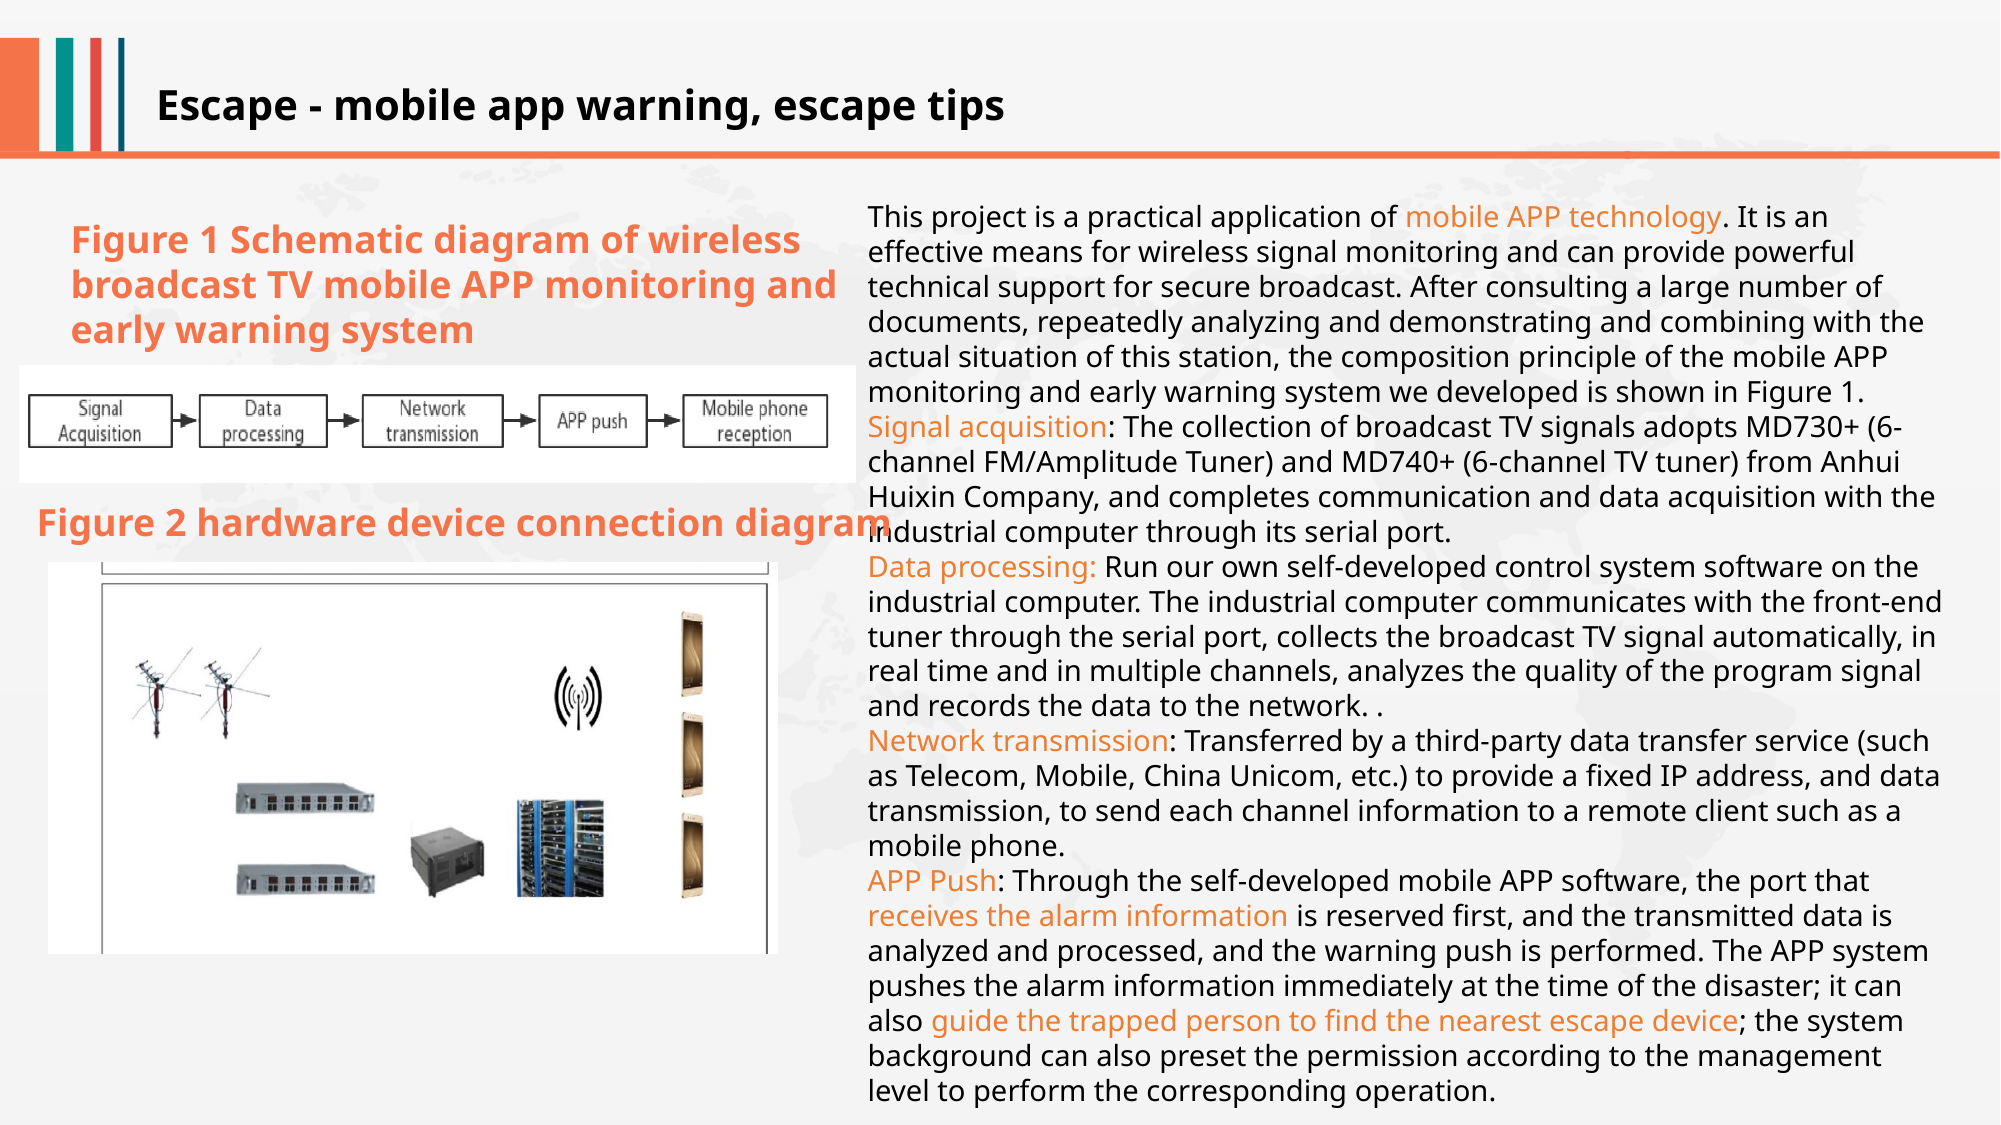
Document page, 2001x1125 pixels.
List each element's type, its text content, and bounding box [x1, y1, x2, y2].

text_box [0, 151, 2000, 159]
text_box Figure 2 hardware device connection diagram [21, 491, 908, 552]
text_box Escape - mobile app warning, escape tips [141, 70, 1357, 136]
text_box Figure 1 Schematic diagram of wireless broadcast TV mobile APP monitoring and early warning system [55, 209, 874, 359]
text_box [0, 37, 125, 151]
picture [0, 0, 2001, 1125]
text_box This project is a practical application of mobile APP technology. It is an effective means for wireless signal monitoring and can provide powerful technical support for secure broadcast. After consulting a large number of documents, repeatedly analyzing and demonstrating and combining with the actual situation of this station, the composition principle of the mobile APP monitoring and early warning system we developed is shown in Figure 1. Signal acquisition: The collection of broadcast TV signals adopts MD730+ (6-channel FM/Amplitude Tuner) and MD740+ (6-channel TV tuner) from Anhui Huixin Company, and completes communication and data acquisition with the industrial computer through its serial port. Data processing: Run our own self-developed control system software on the industrial computer. The industrial computer communicates with the front-end tuner through the serial port, collects the broadcast TV signal automatically, in real time and in multiple channels, analyzes the quality of the program signal and records the data to the network. . Network transmission: Transferred by a third-party data transfer service (such as Telecom, Mobile, China Unicom, etc.) to provide a fixed IP address, and data transmission, to send each channel information to a remote client such as a mobile phone. APP Push: Through the self-developed mobile APP software, the port that receives the alarm information is reserved first, and the transmitted data is analyzed and processed, and the warning push is performed. The APP system pushes the alarm information immediately at the time of the disaster; it can also guide the trapped person to find the nearest escape device; the system background can also preset the permission according to the management level to perform the corresponding operation. [852, 190, 1959, 1115]
